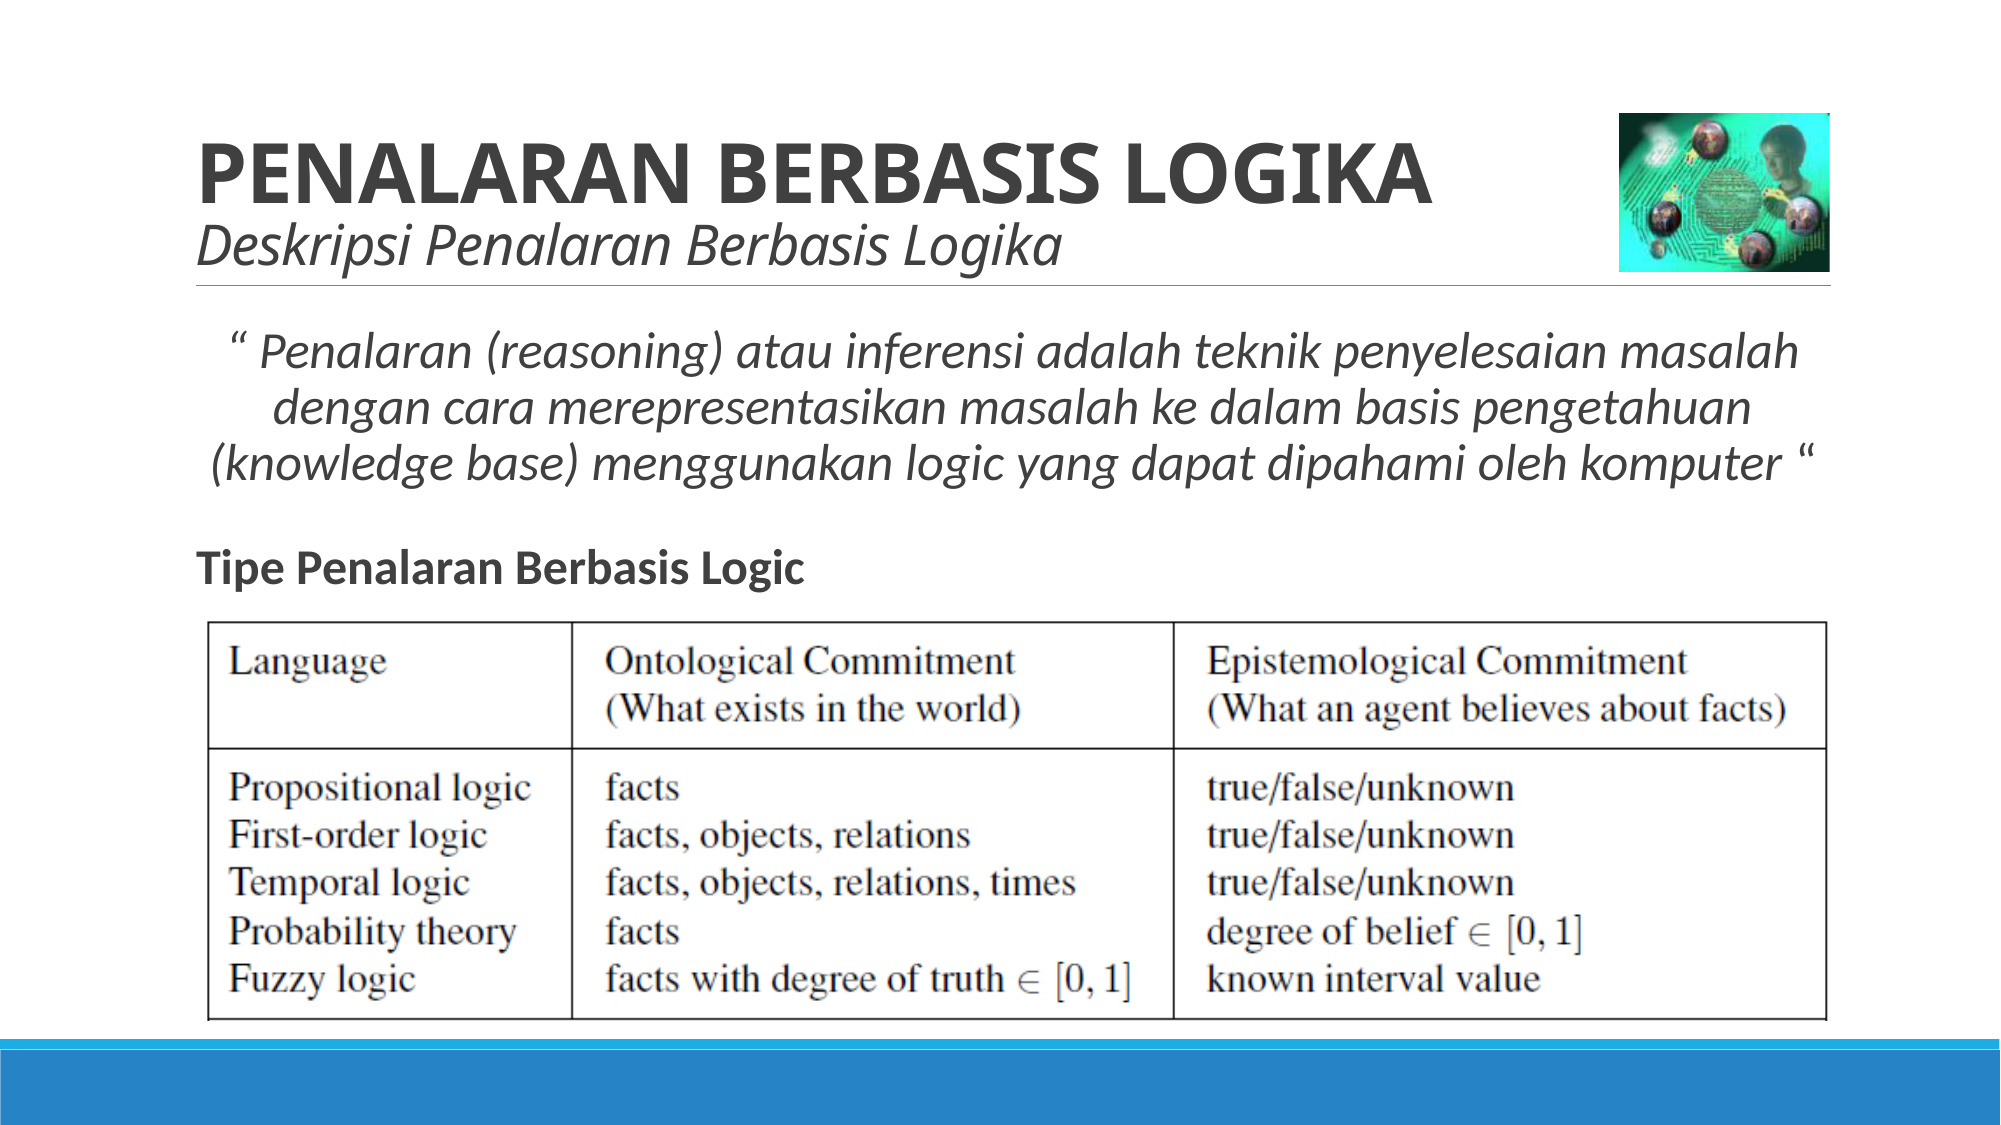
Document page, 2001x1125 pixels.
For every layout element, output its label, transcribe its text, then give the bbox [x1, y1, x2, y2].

picture [1618, 112, 1831, 273]
text_box Tipe Penalaran Berbasis Logic [180, 533, 1854, 613]
text_box “ Penalaran (reasoning) atau inferensi adalah teknik penyelesaian masalah dengan cara merepresentasikan masalah ke dalam basis pengetahuan (knowledge base) menggunakan logic yang dapat dipahami oleh komputer “ [179, 315, 1830, 582]
title PENALARAN BERBASIS LOGIKA Deskripsi Penalaran Berbasis Logika [180, 47, 1830, 285]
picture [205, 620, 1829, 1021]
